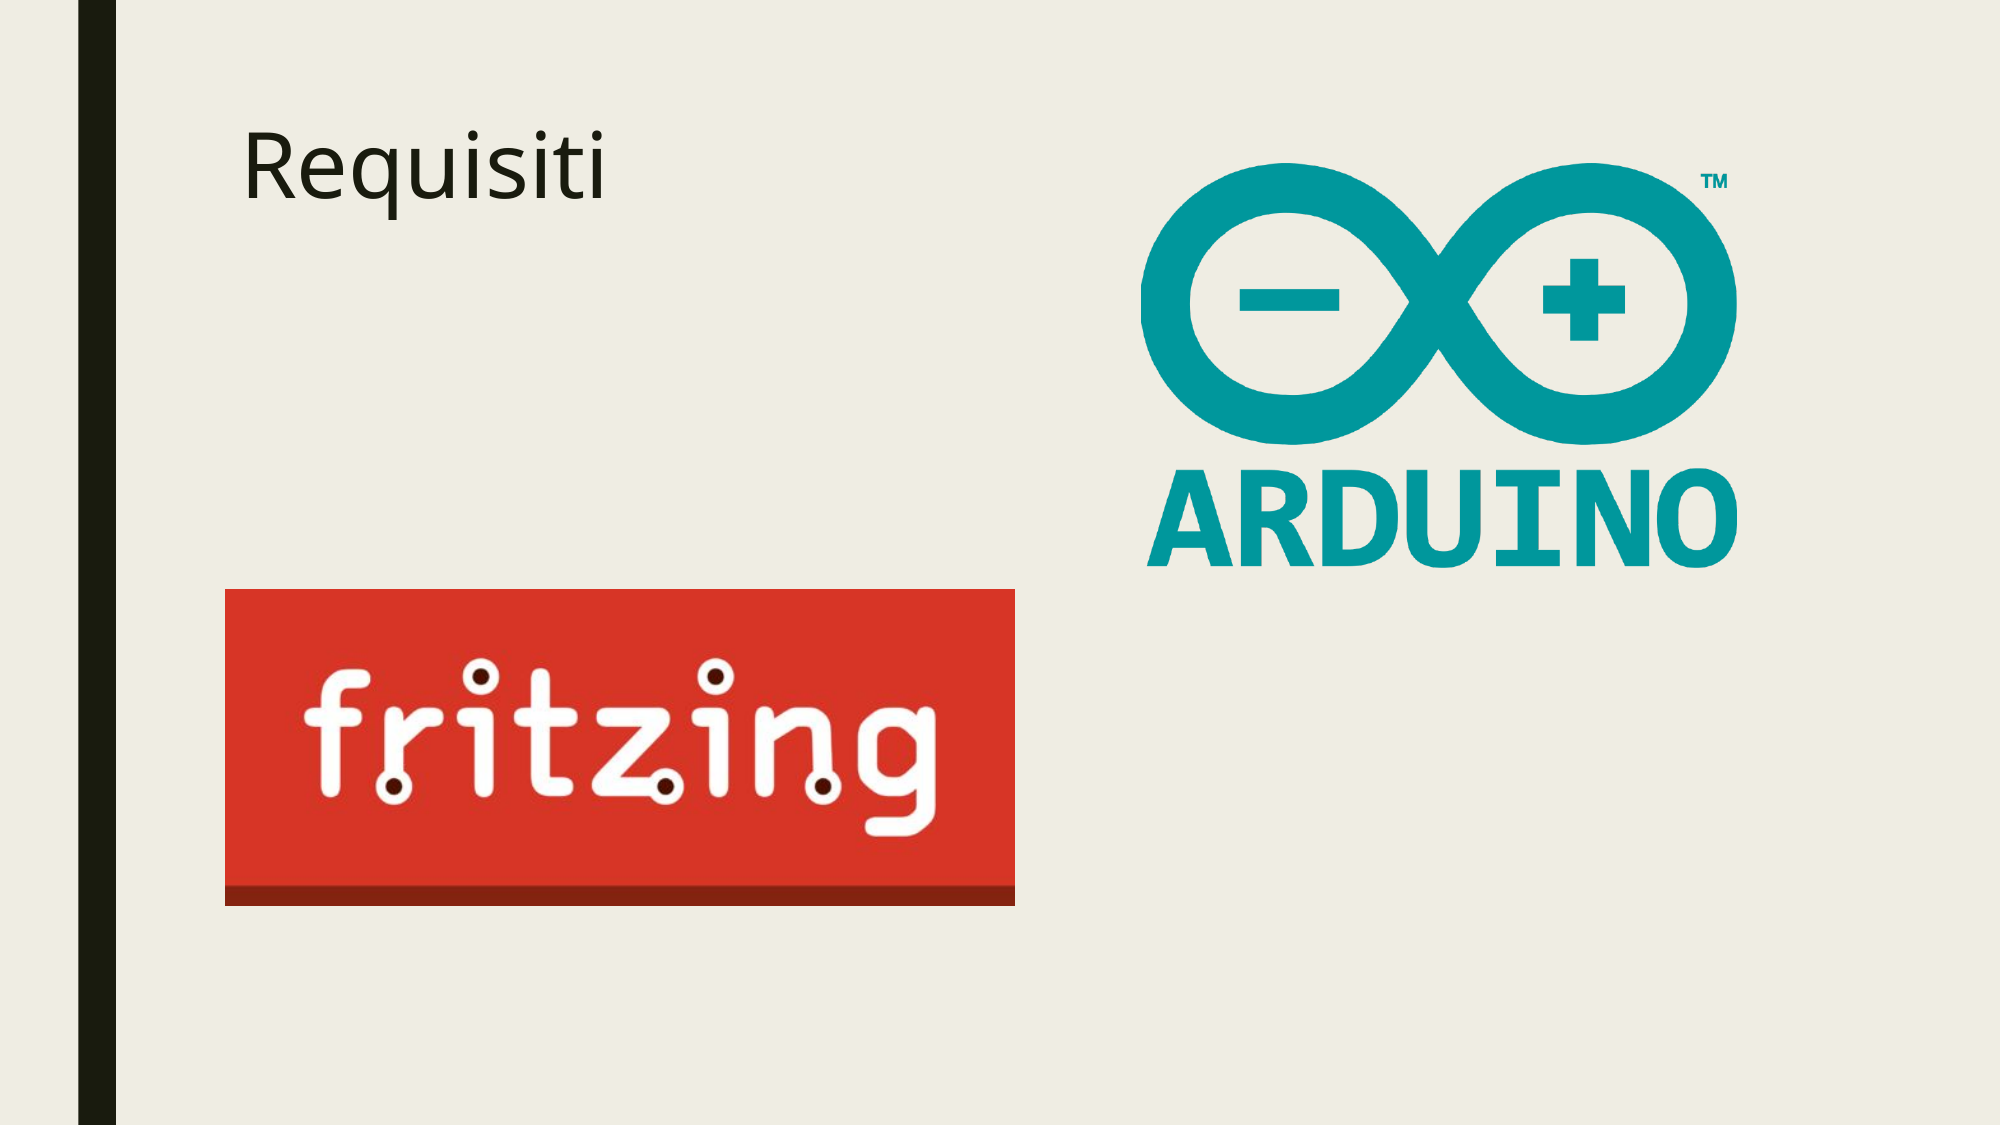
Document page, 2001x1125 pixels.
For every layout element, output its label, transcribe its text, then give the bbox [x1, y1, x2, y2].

title Requisiti [225, 112, 1800, 357]
picture [1141, 163, 1737, 568]
picture [224, 589, 1015, 906]
